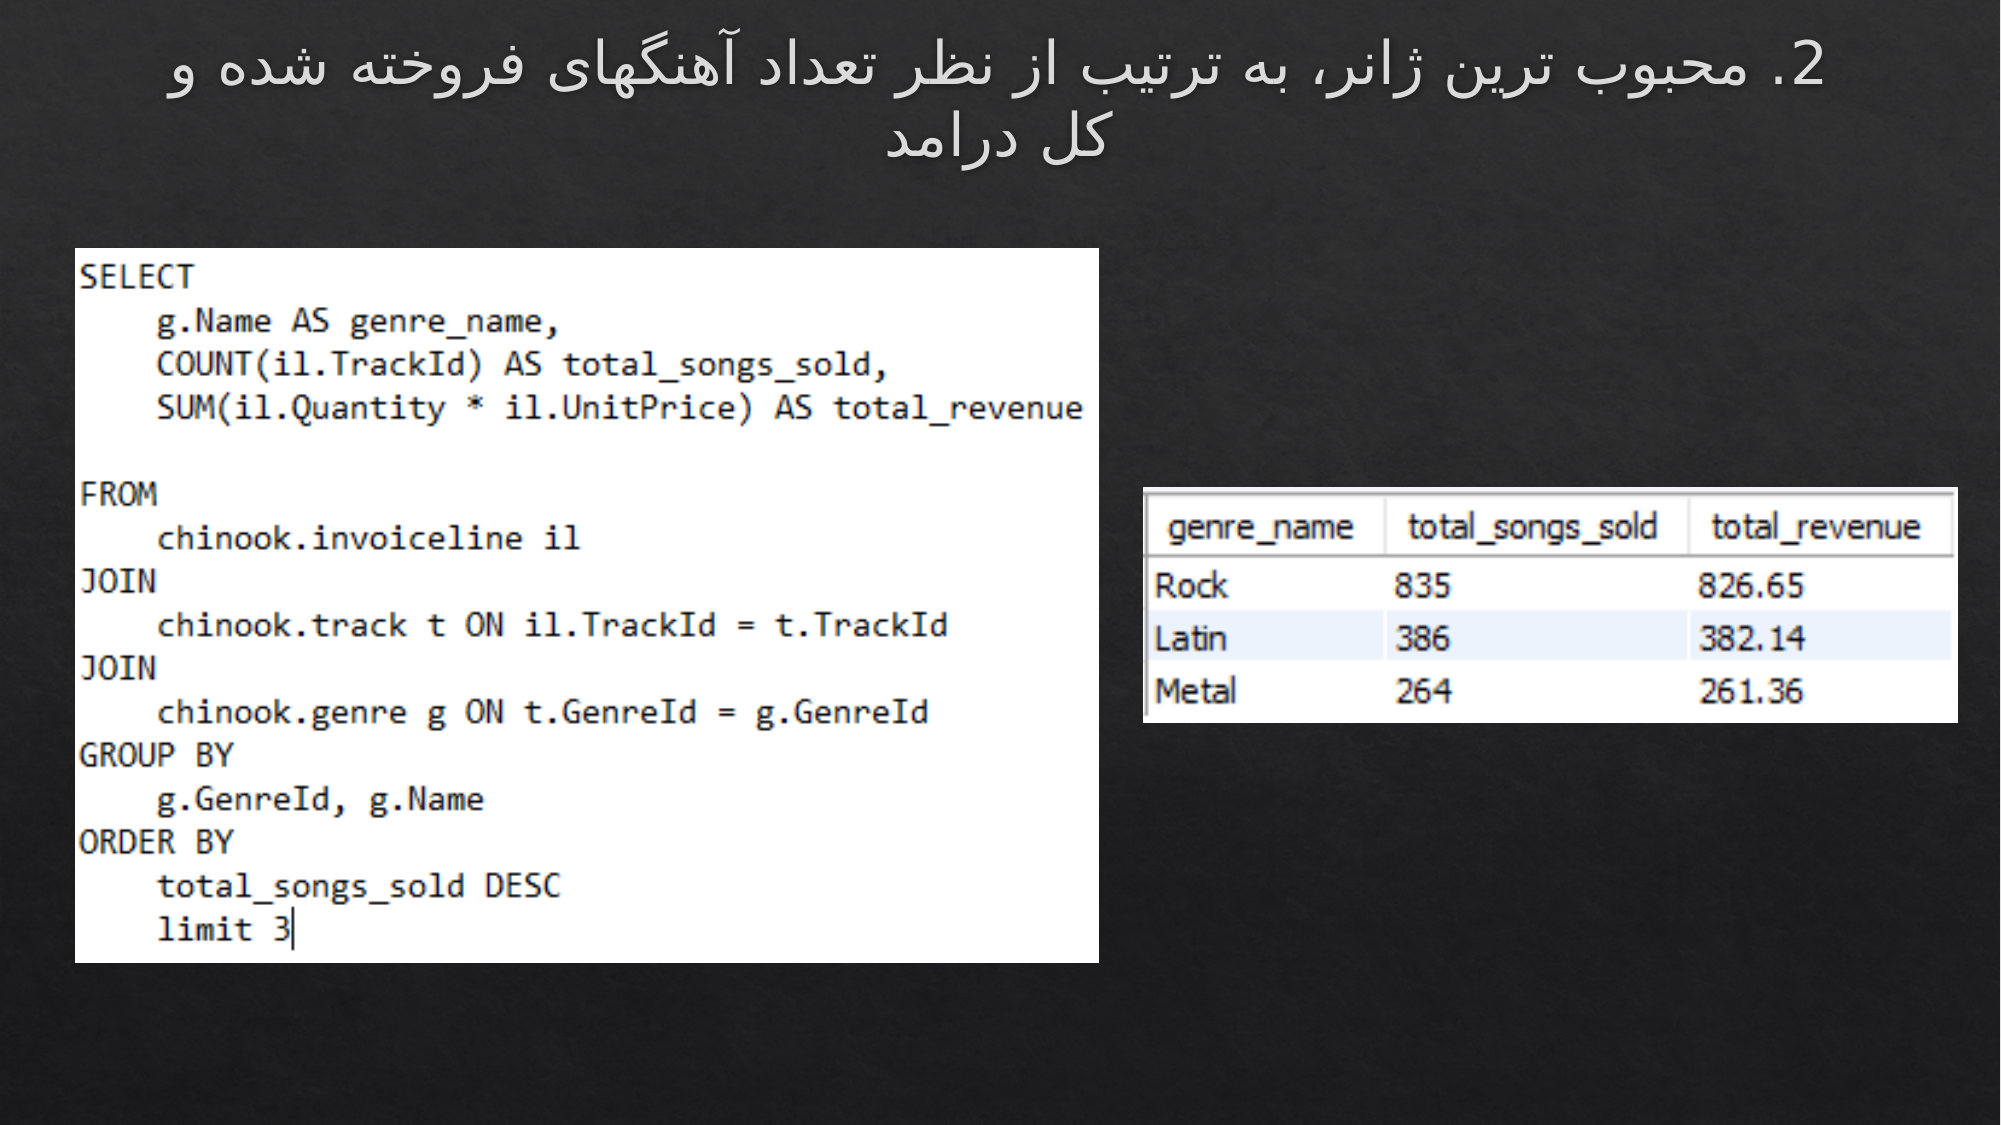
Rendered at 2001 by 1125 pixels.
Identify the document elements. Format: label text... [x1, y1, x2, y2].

picture [75, 247, 1099, 963]
title 2. محبوب ترین ژانر، به ترتیب از نظر تعداد آهنگهای فروخته شده و کل درامد [149, 16, 1849, 177]
picture [1143, 487, 1959, 724]
